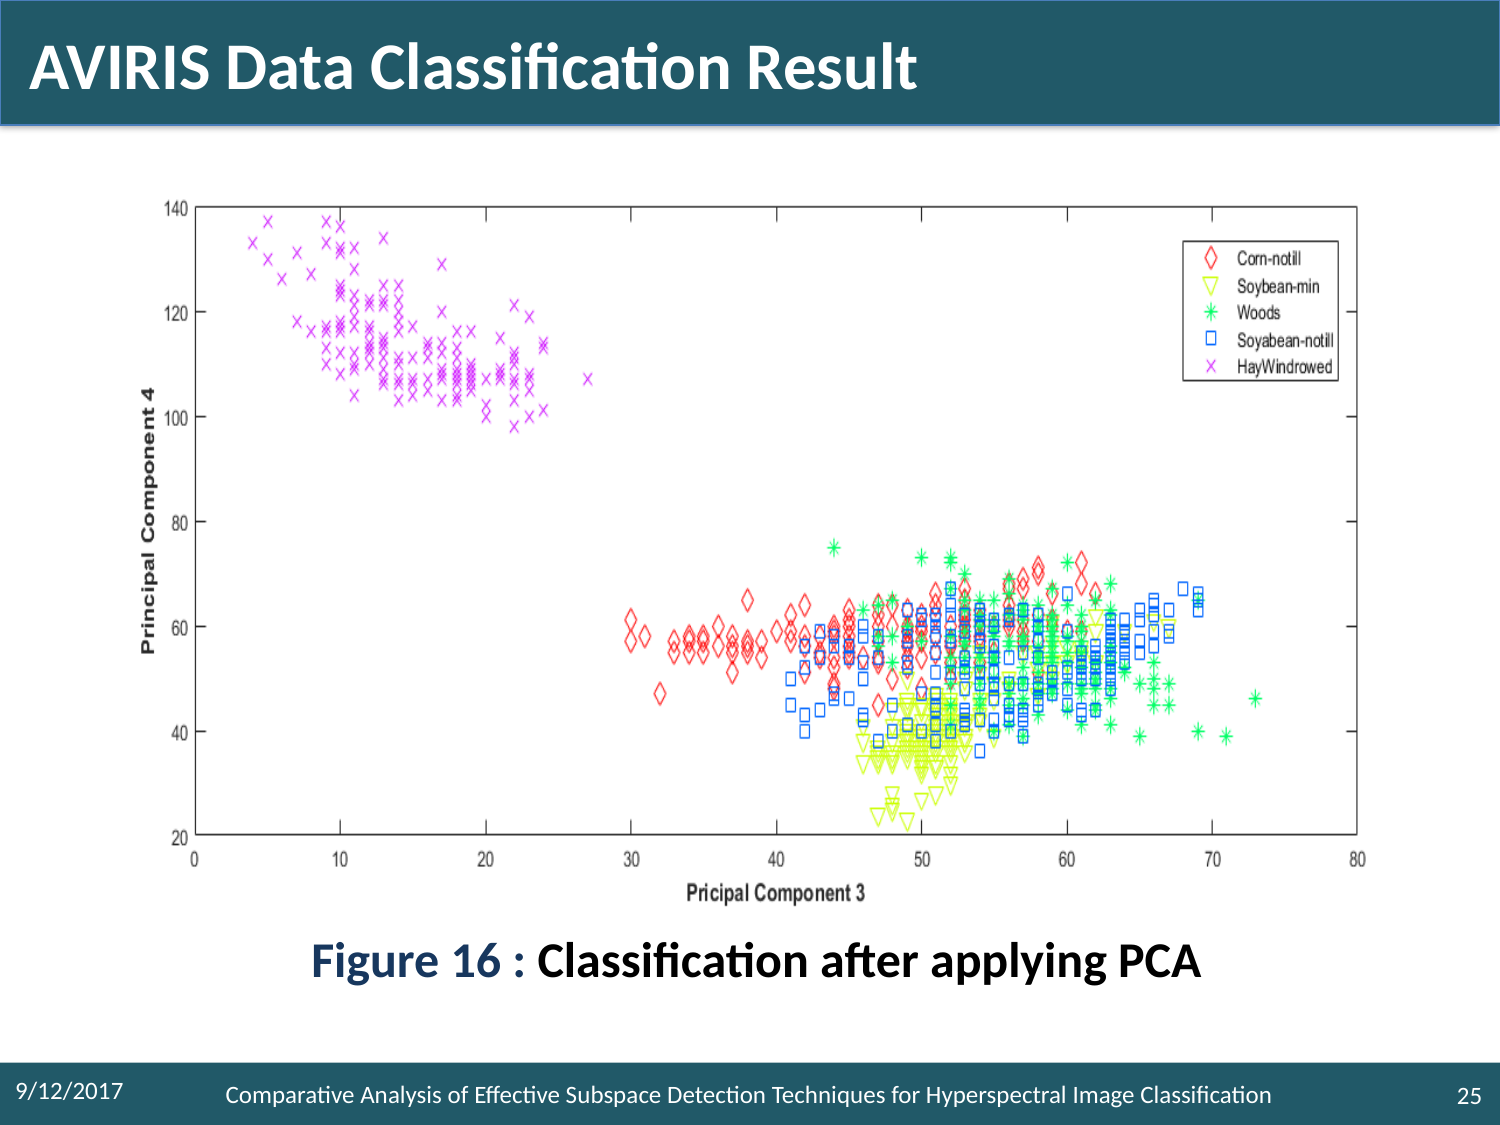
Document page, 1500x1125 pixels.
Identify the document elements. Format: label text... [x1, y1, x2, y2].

picture [0, 149, 1500, 921]
slide_number 25 [1434, 1065, 1498, 1125]
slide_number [0, 1059, 175, 1120]
text_box AVIRIS Data Classification Result [0, 0, 1500, 126]
footer Comparative Analysis of Effective Subspace Detection Techniques for Hyperspectral Image Classification [0, 1062, 1500, 1125]
text_box Figure 16 : Classification after applying PCA [210, 930, 1236, 1008]
